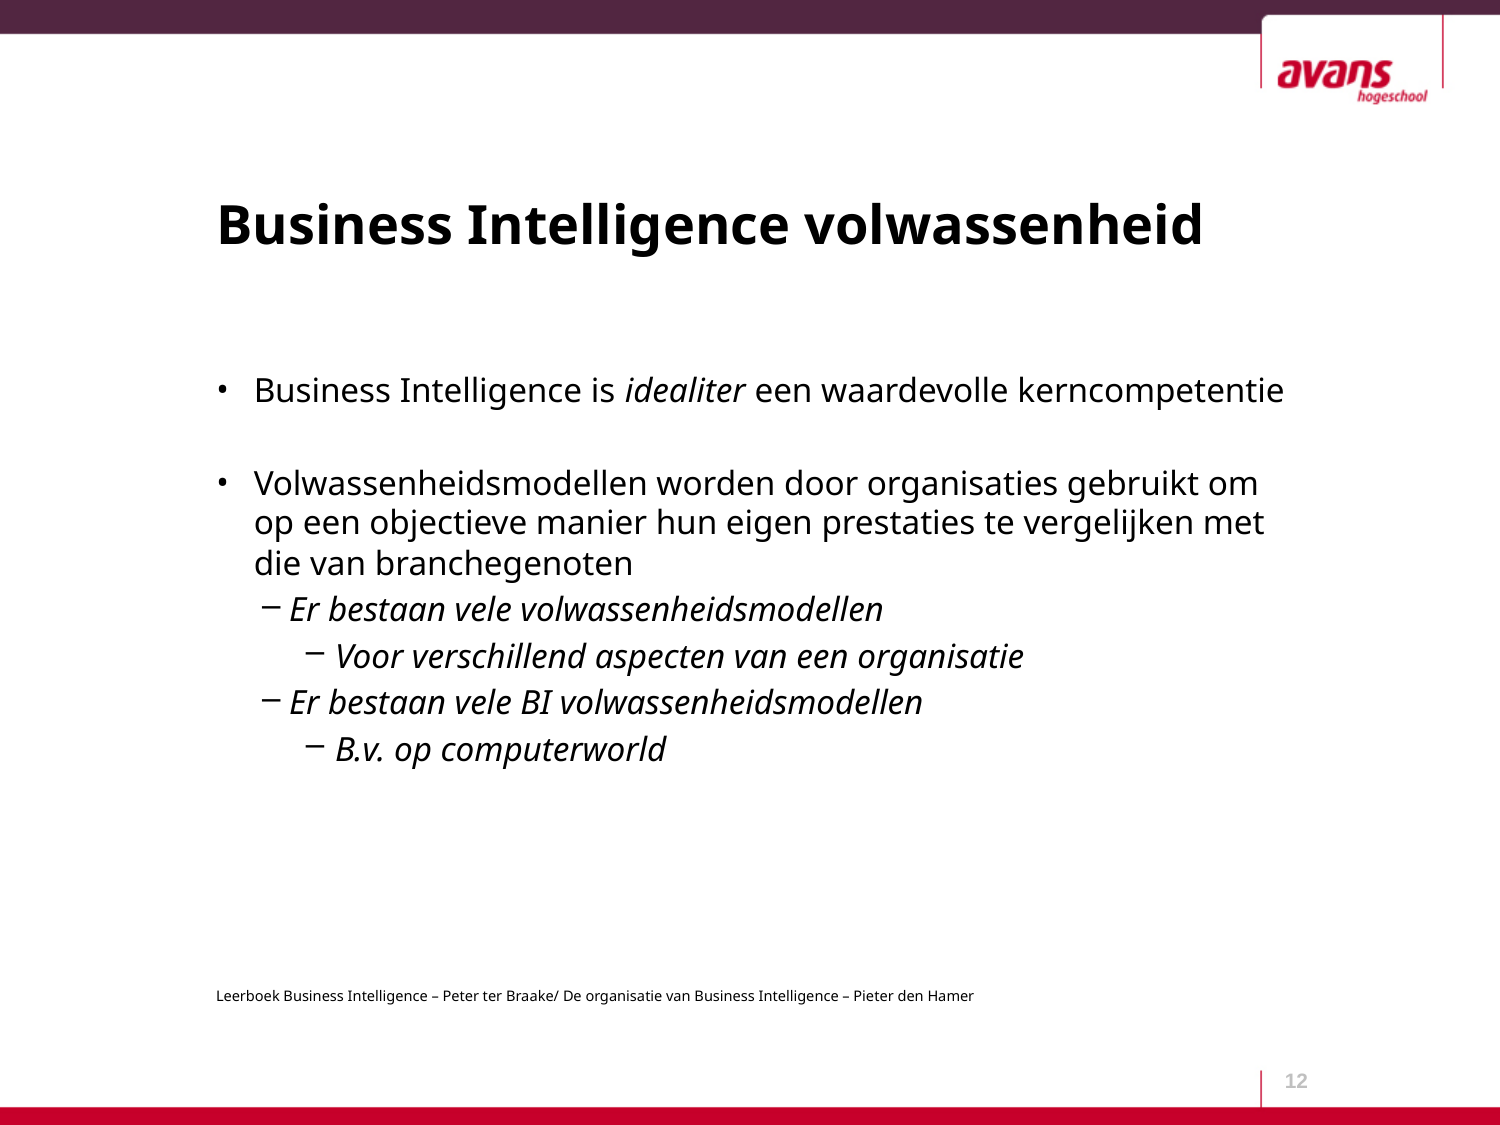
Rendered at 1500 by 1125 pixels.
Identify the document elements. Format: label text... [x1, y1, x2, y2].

list Business Intelligence is idealiter een waardevolle kerncompetentie Volwassenheidsmodellen worden door organisaties gebruikt om op een objectieve manier hun eigen prestaties te vergelijken met die van branchegenoten Er bestaan vele volwassenheidsmodellen Voor verschillend aspecten van een organisatie Er bestaan vele BI volwassenheidsmodellen B.v. op computerworld [201, 361, 1314, 964]
picture [0, 0, 1500, 1125]
title Business Intelligence volwassenheid [201, 182, 1314, 329]
slide_number 12 [1269, 1060, 1420, 1103]
